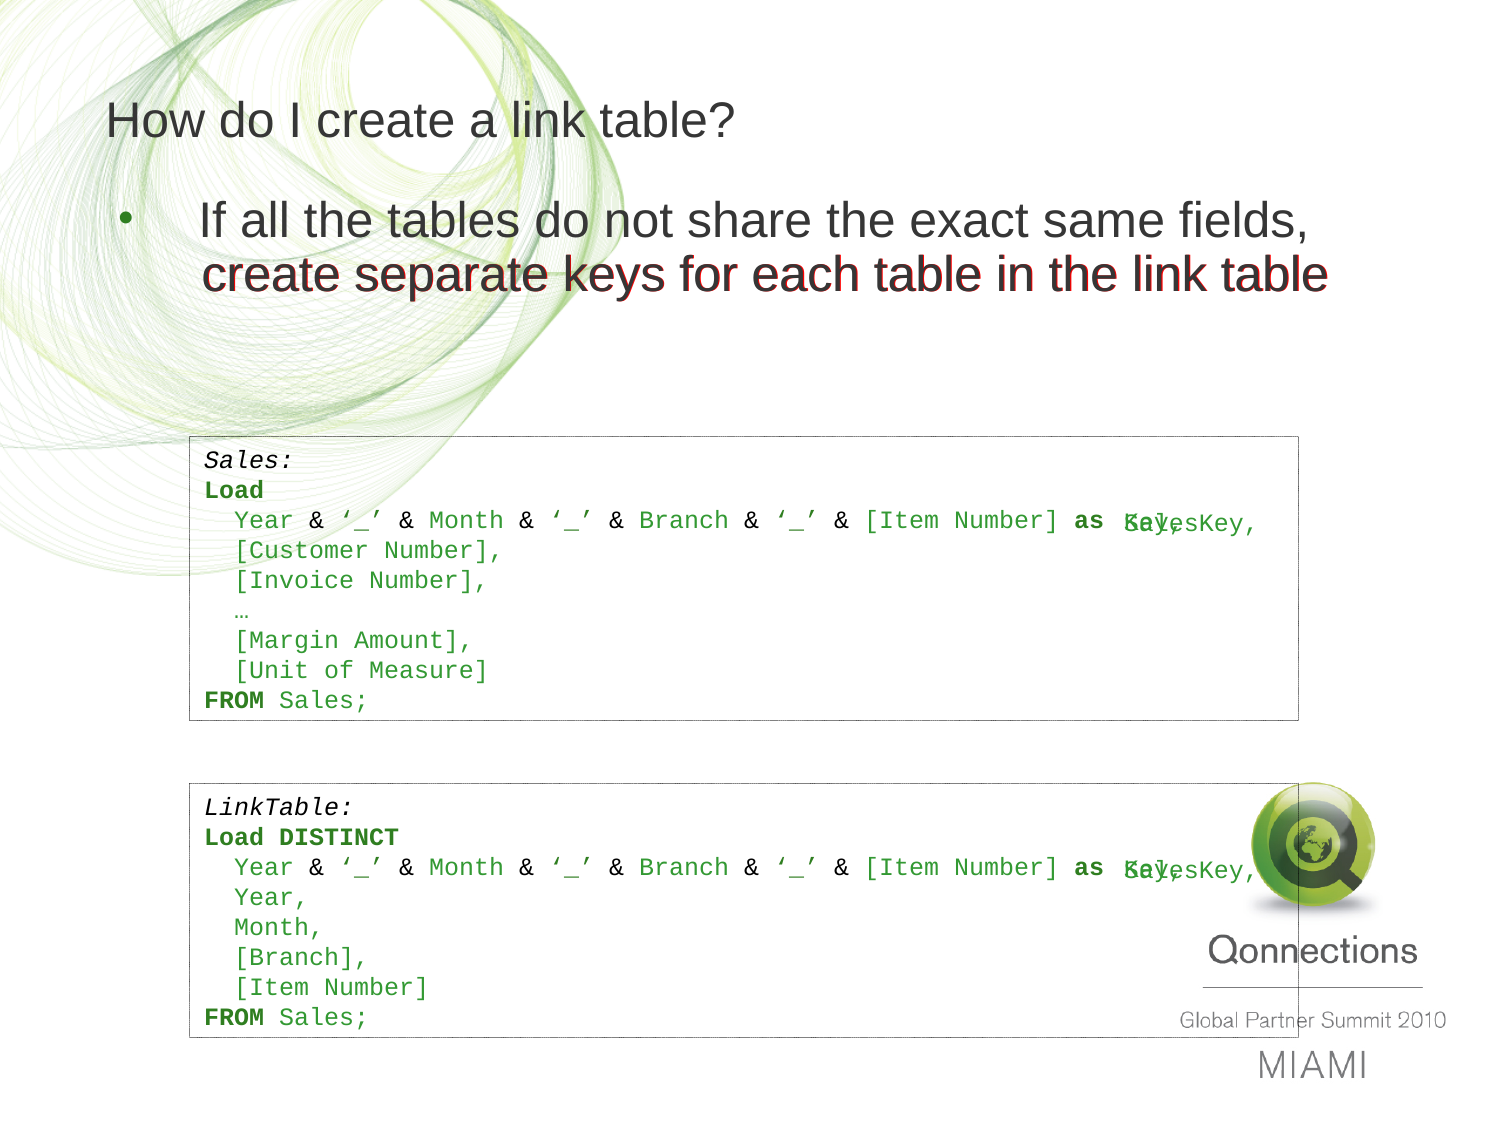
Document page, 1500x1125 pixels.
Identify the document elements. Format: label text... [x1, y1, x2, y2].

text_box Sales: Load Year & ‘_’ & Month & ‘_’ & Branch & ‘_’ & [Item Number] as [Customer Number], [Invoice Number], … [Margin Amount], [Unit of Measure] FROM Sales; [189, 436, 1299, 721]
list If all the tables do not share the exact same fields, [116, 187, 1393, 320]
title How do I create a link table? [105, 0, 1405, 148]
picture [1179, 774, 1446, 1088]
text_box SalesKey, [1109, 846, 1286, 891]
picture [0, 0, 625, 576]
text_box SalesKey, [1109, 499, 1286, 545]
text_box LinkTable: Load DISTINCT Year & ‘_’ & Month & ‘_’ & Branch & ‘_’ & [Item Number] as Year, Month, [Branch], [Item Number] FROM Sales; [189, 783, 1299, 1038]
text_box create separate keys for each table in the link table [186, 233, 1374, 297]
